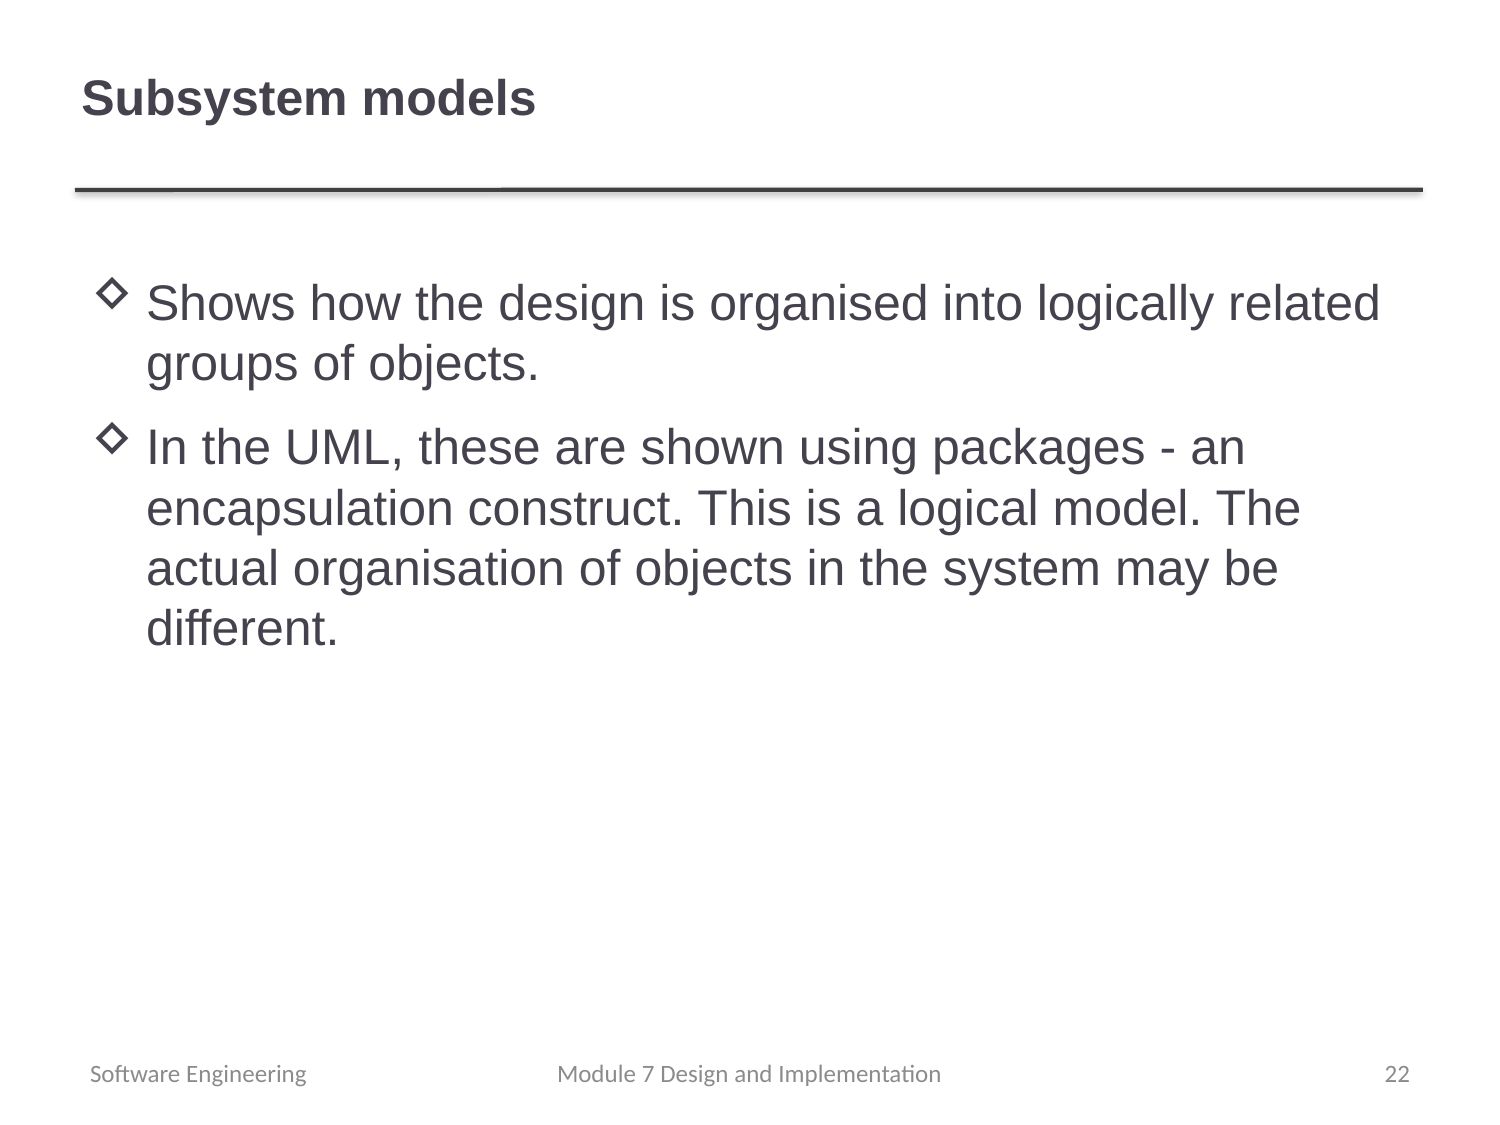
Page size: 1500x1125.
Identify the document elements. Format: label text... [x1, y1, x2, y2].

slide_number Software Engineering [75, 1042, 425, 1103]
title Subsystem models [66, 1, 1264, 190]
slide_number 22 [1074, 1042, 1425, 1103]
footer Module 7 Design and Implementation [512, 1042, 988, 1103]
list Shows how the design is organised into logically related groups of objects. In the UML, these are shown using packages - an encapsulation construct. This is a logical model. The actual organisation of objects in the system may be different. [75, 262, 1425, 1005]
